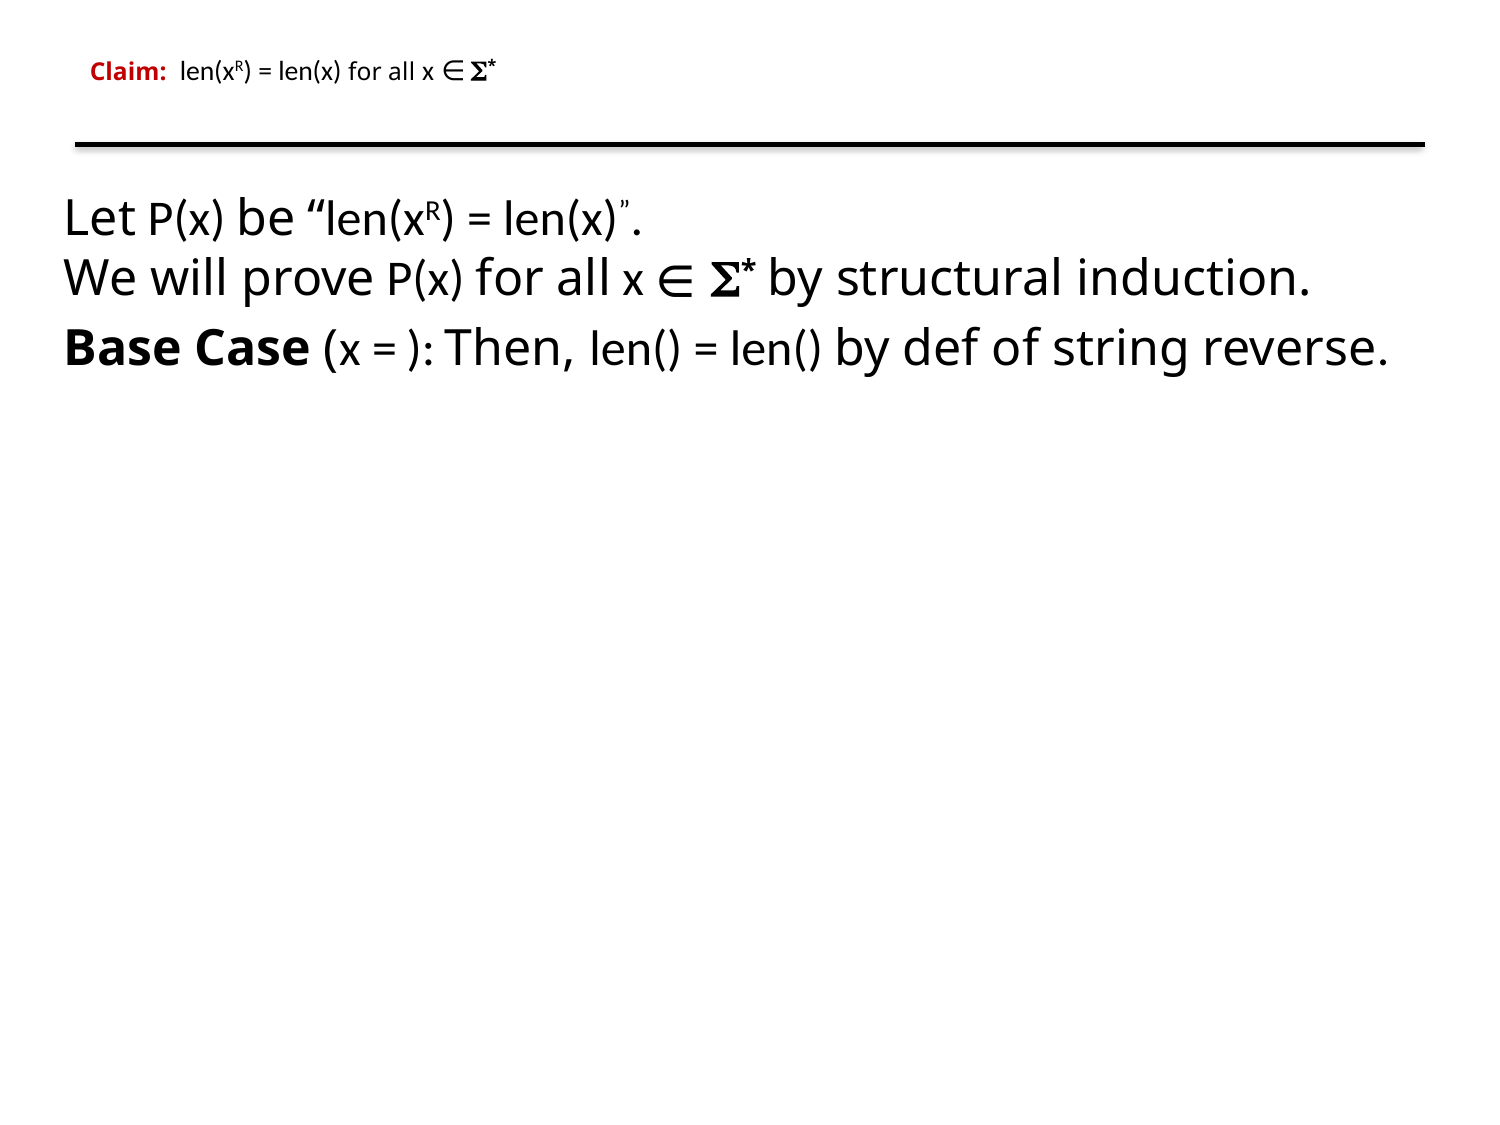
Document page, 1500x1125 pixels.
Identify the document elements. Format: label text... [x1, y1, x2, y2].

title Claim: len(xR) = len(x) for all x ∈ * [75, 45, 1425, 145]
